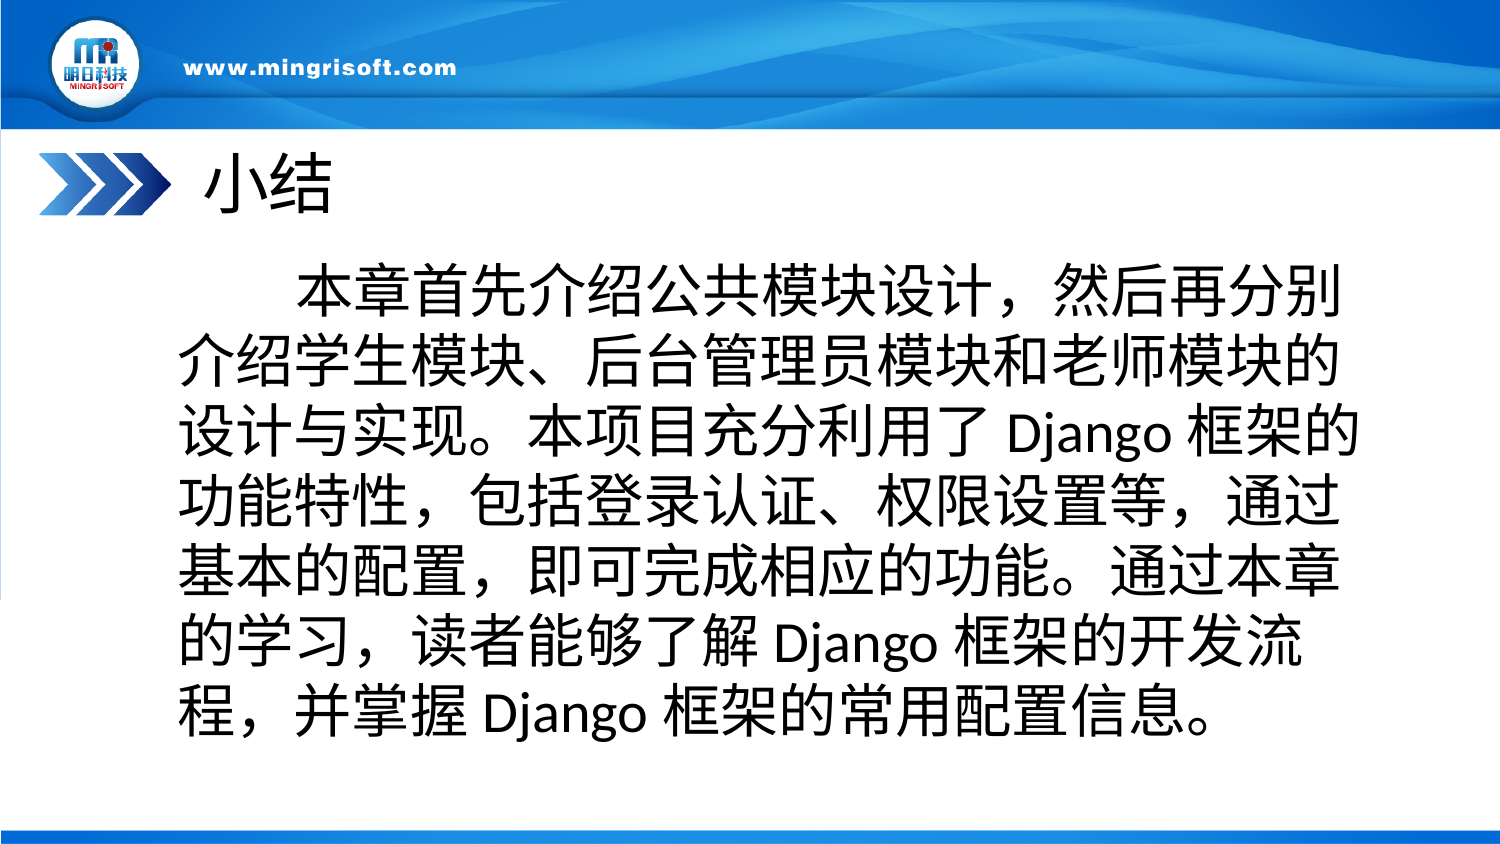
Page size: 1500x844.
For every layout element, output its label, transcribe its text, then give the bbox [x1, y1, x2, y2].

text_box 本章首先介绍公共模块设计，然后再分别介绍学生模块、后台管理员模块和老师模块的设计与实现。本项目充分利用了Django框架的功能特性，包括登录认证、权限设置等，通过基本的配置，即可完成相应的功能。通过本章的学习，读者能够了解Django框架的开发流程，并掌握Django框架的常用配置信息。 [162, 246, 1400, 794]
picture [0, 0, 1500, 844]
text_box 小结 [187, 134, 1100, 235]
